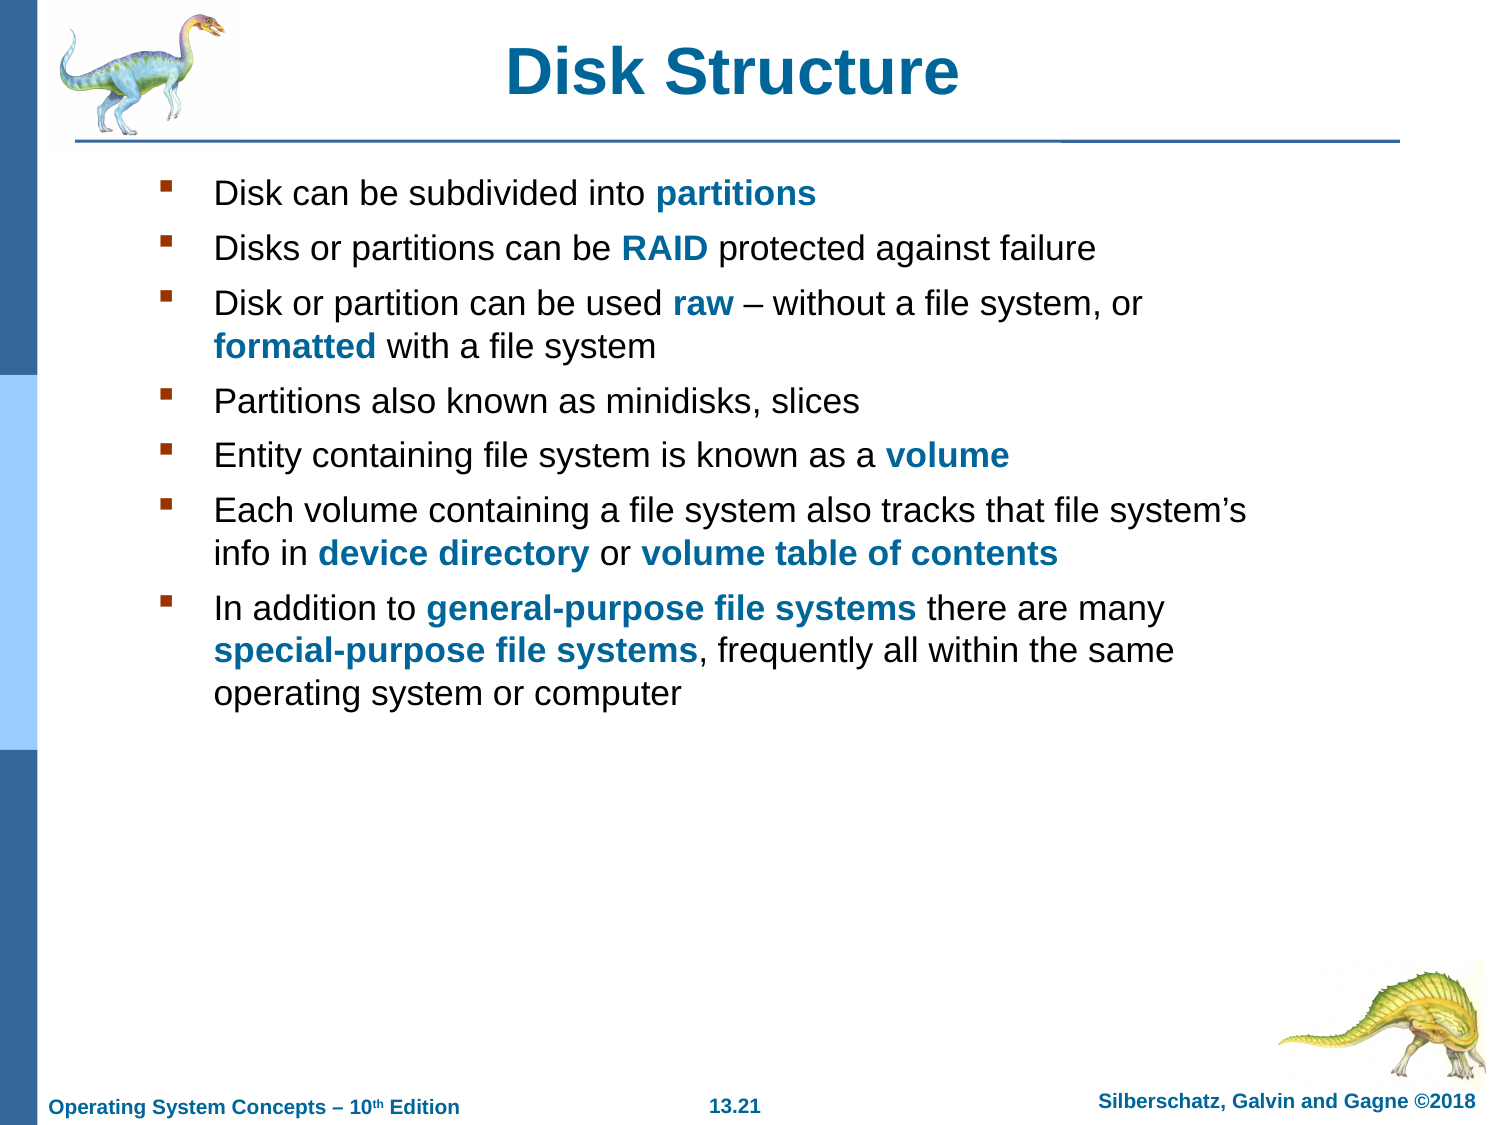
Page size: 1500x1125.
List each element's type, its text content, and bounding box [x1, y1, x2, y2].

title Disk Structure [58, 20, 1409, 116]
picture [1275, 959, 1486, 1090]
list Disk can be subdivided into partitions Disks or partitions can be RAID protected against failure Disk or partition can be used raw – without a file system, or formatted with a file system Partitions also known as minidisks, slices Entity containing file system is known as a volume Each volume containing a file system also tracks that file system’s info in device directory or volume table of contents In addition to general-purpose file systems there are many special-purpose file systems, frequently all within the same operating system or computer [142, 162, 1311, 878]
picture [46, 0, 243, 149]
